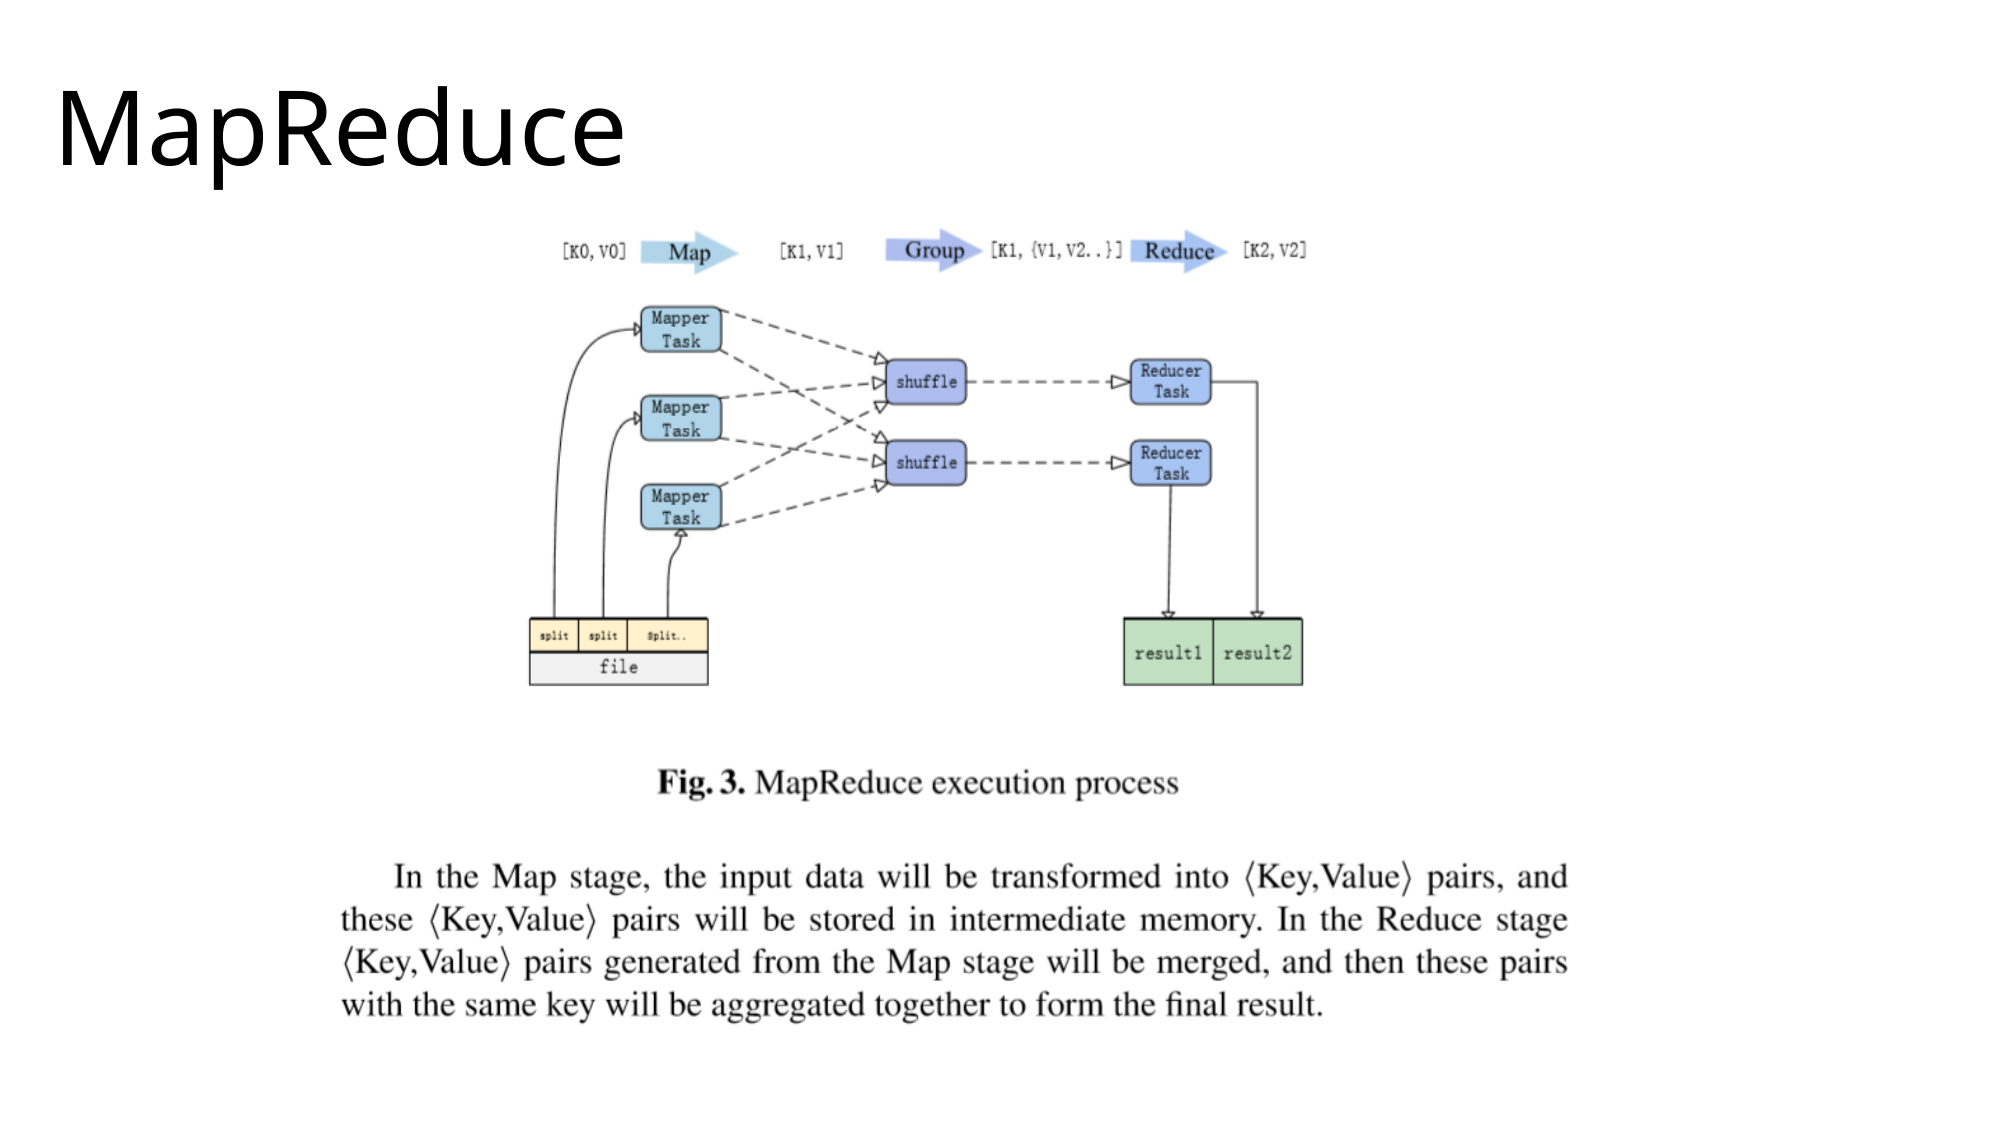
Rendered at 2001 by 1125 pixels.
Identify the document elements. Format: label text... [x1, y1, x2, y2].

title MapReduce [26, 46, 656, 196]
picture [329, 843, 1621, 1046]
picture [489, 214, 1341, 824]
